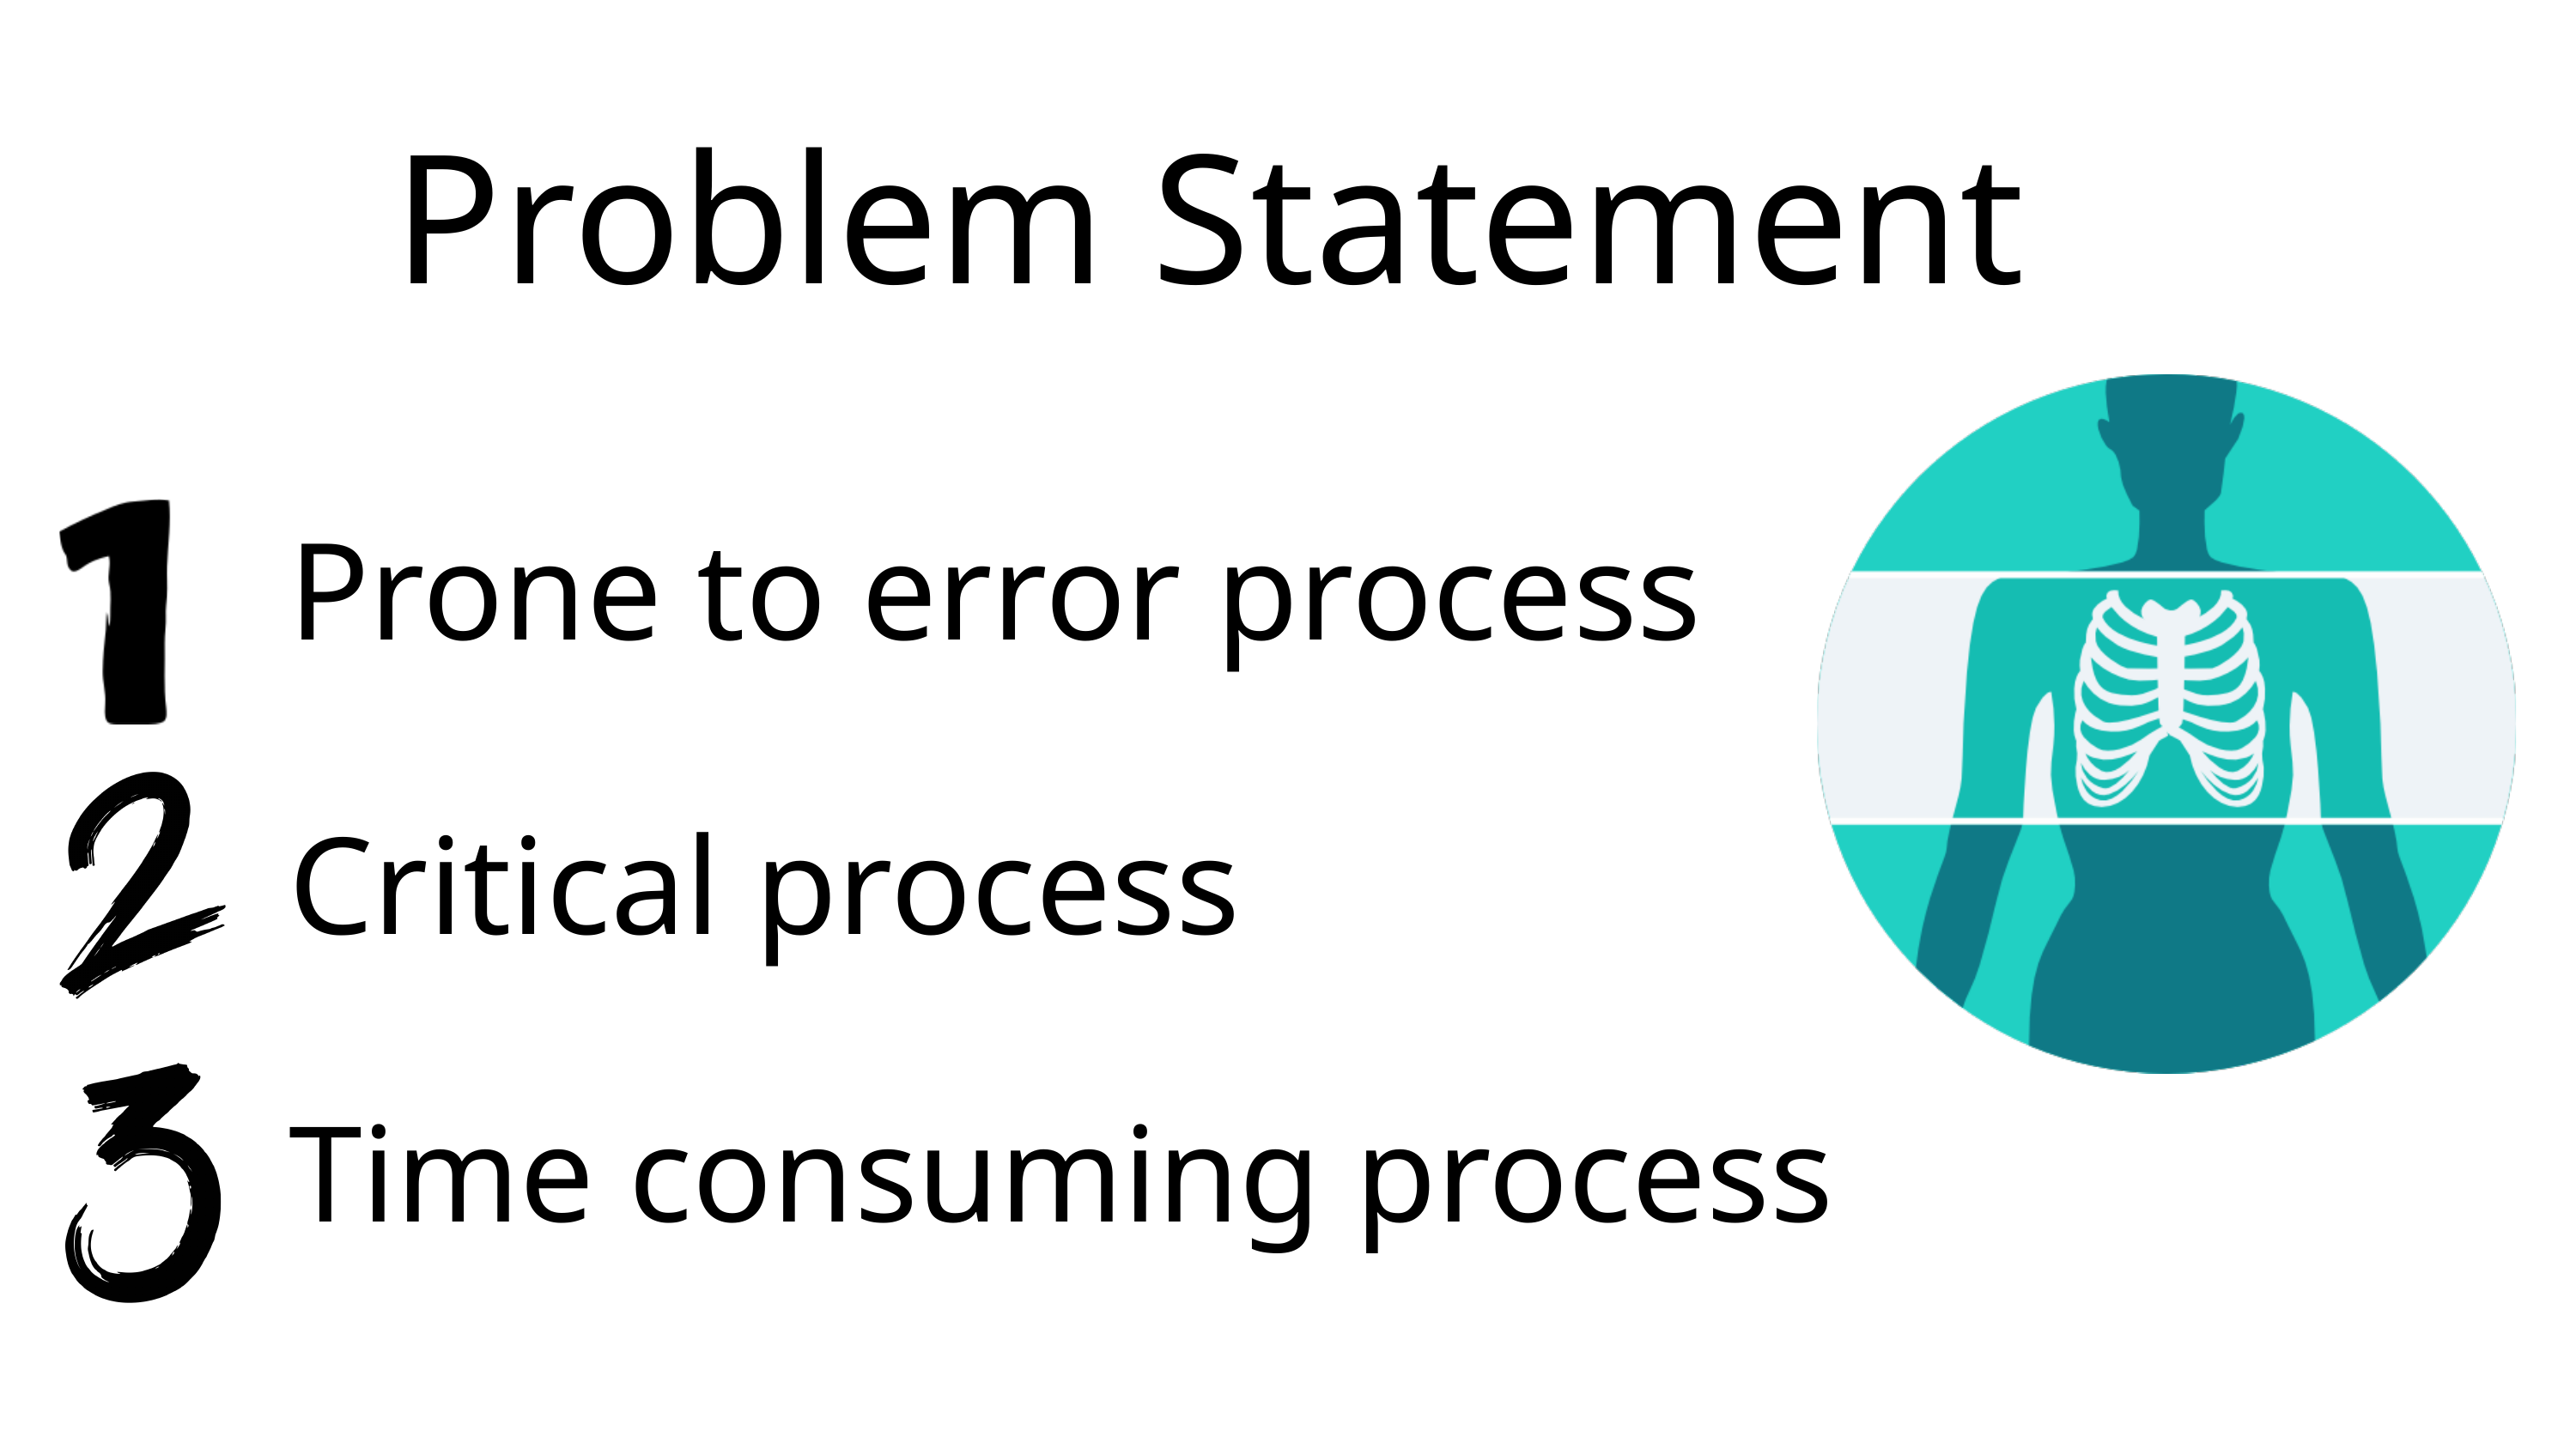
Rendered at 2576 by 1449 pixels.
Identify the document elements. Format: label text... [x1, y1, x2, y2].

text_box [64, 1063, 222, 1304]
text_box Problem Statement [329, 126, 2090, 320]
text_box Prone to error process [288, 478, 1837, 667]
text_box [1817, 374, 2517, 1074]
text_box Time consuming process [288, 1063, 1921, 1249]
text_box [59, 771, 227, 999]
text_box [59, 499, 172, 724]
text_box Critical process [289, 773, 1821, 961]
